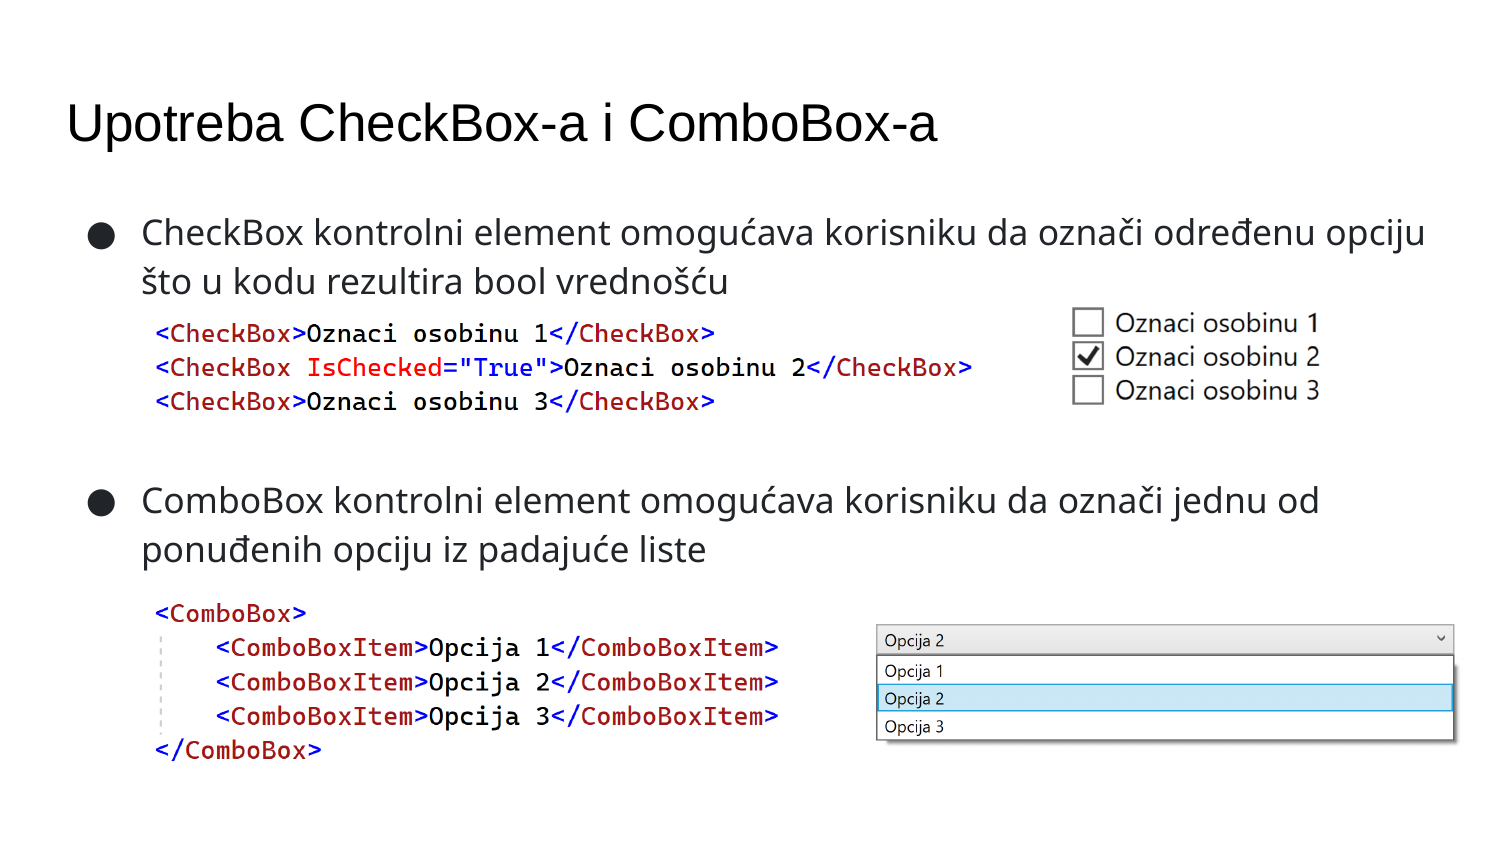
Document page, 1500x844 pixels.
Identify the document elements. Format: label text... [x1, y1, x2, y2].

picture [142, 593, 788, 775]
picture [105, 307, 1004, 433]
list CheckBox kontrolni element omogućava korisniku da označi određenu opciju što u kodu rezultira bool vrednošću ComboBox kontrolni element omogućava korisniku da označi jednu od ponuđenih opciju iz padajuće liste [51, 189, 1449, 750]
picture [1061, 297, 1364, 423]
title Upotreba CheckBox-a i ComboBox-a [51, 72, 1449, 167]
picture [862, 609, 1468, 759]
